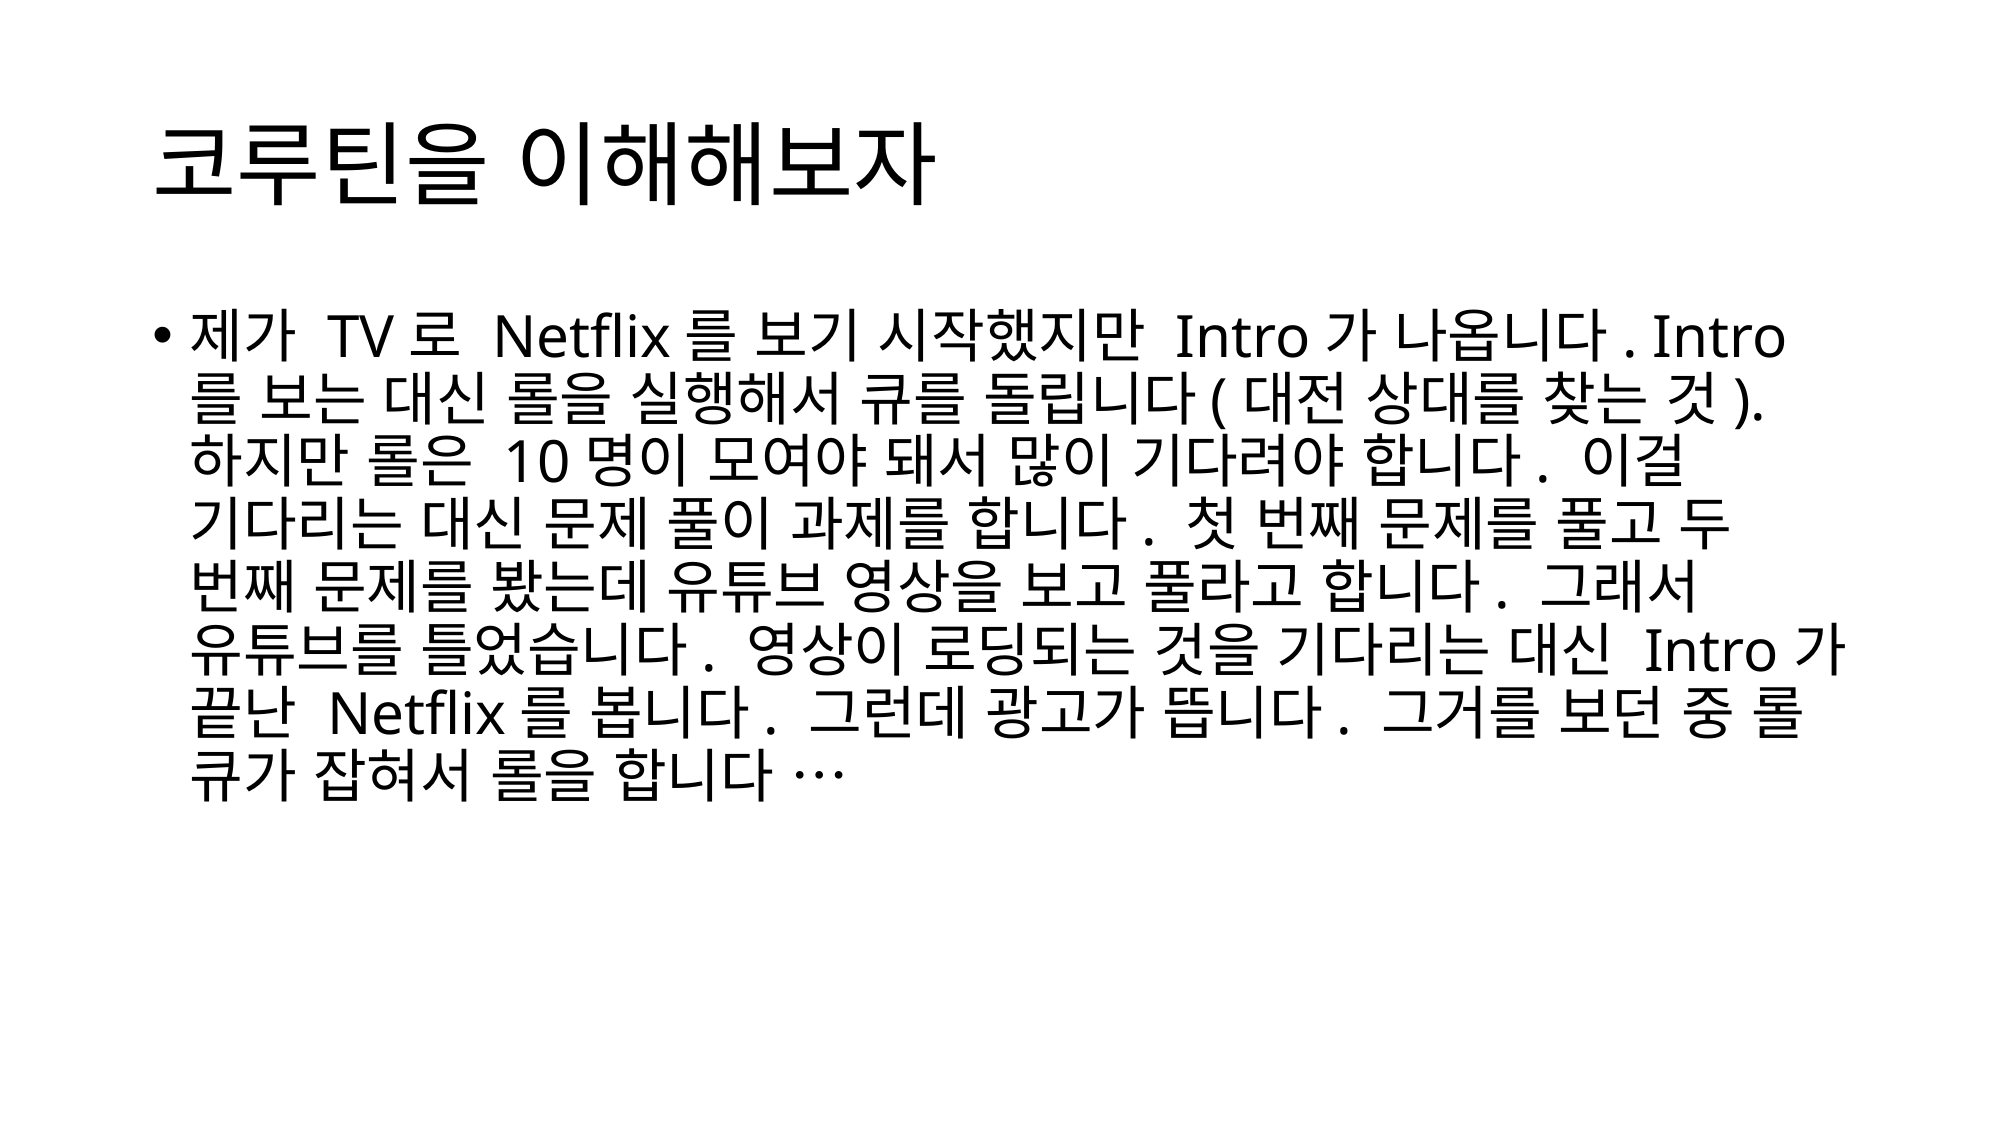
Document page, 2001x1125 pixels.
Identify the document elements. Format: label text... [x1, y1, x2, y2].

list 제가 TV로 Netflix를 보기 시작했지만 Intro가 나옵니다. Intro를 보는 대신 롤을 실행해서 큐를 돌립니다(대전 상대를 찾는 것). 하지만 롤은 10명이 모여야 돼서 많이 기다려야 합니다. 이걸 기다리는 대신 문제 풀이 과제를 합니다. 첫 번째 문제를 풀고 두 번째 문제를 봤는데 유튜브 영상을 보고 풀라고 합니다. 그래서 유튜브를 틀었습니다. 영상이 로딩되는 것을 기다리는 대신 Intro가 끝난 Netflix를 봅니다. 그런데 광고가 뜹니다. 그거를 보던 중 롤 큐가 잡혀서 롤을 합니다 … [137, 299, 1863, 1014]
title 코루틴을 이해해보자 [137, 59, 1863, 278]
